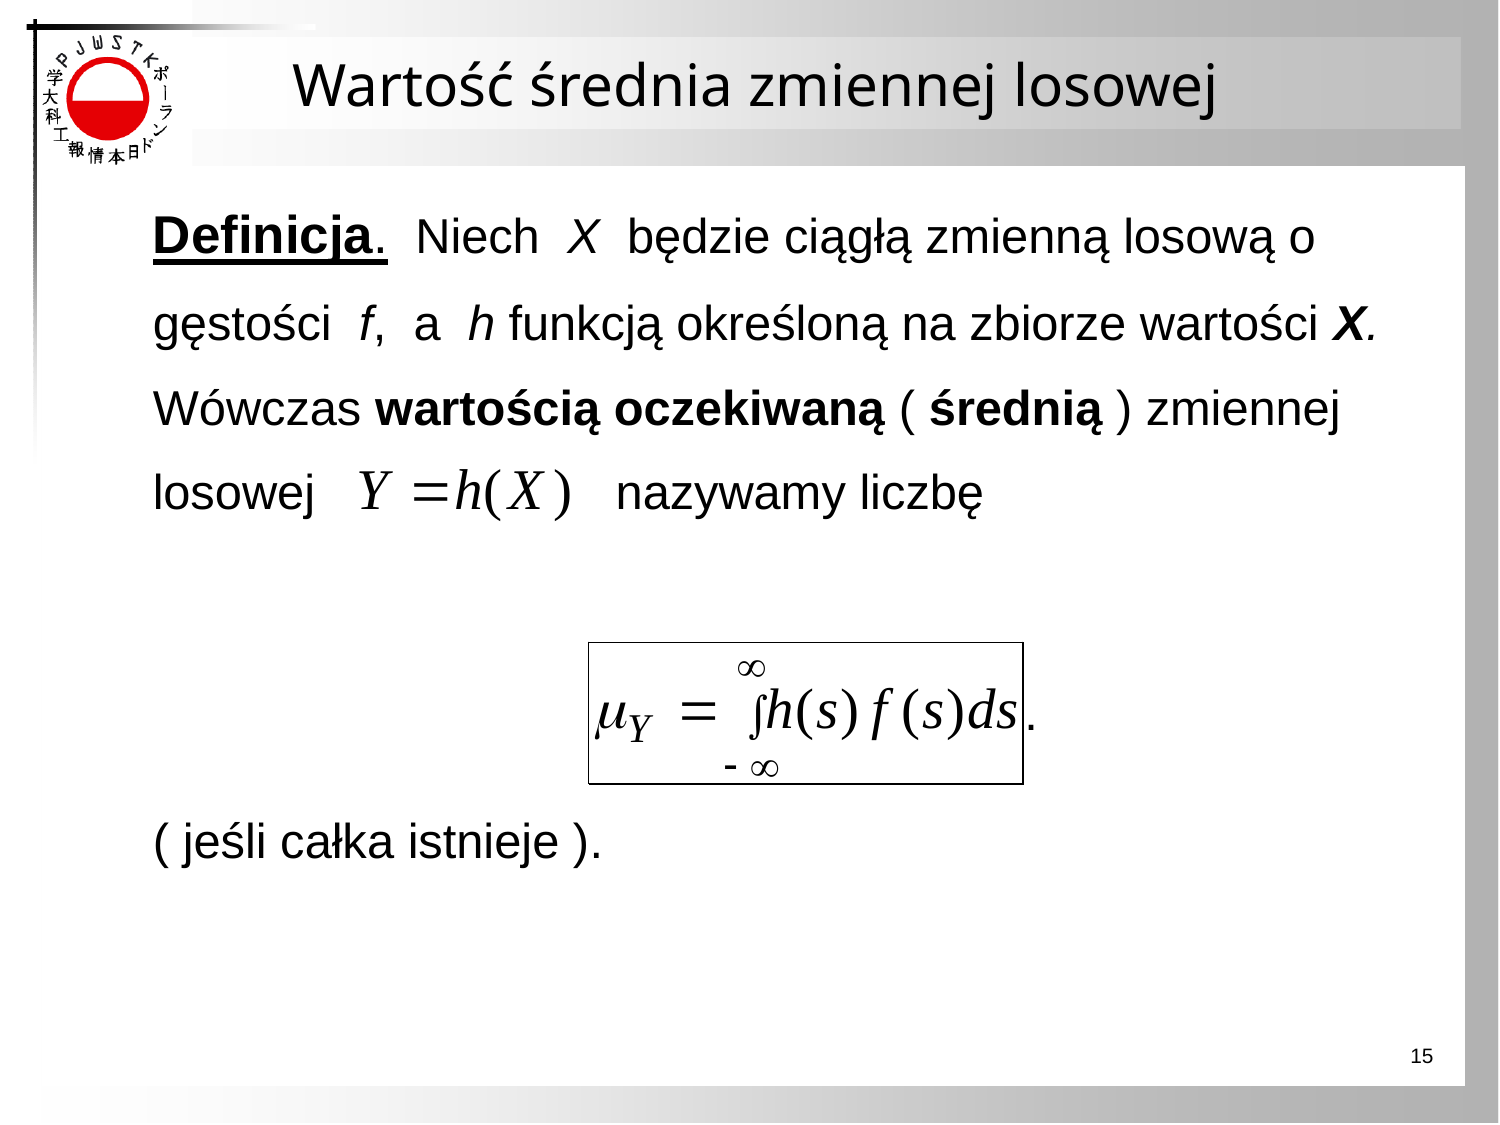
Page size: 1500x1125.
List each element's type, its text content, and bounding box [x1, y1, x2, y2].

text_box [152, 112, 1473, 995]
title Wartość średnia zmiennej losowej [194, 30, 1318, 111]
slide_number 15 [1352, 1034, 1449, 1081]
